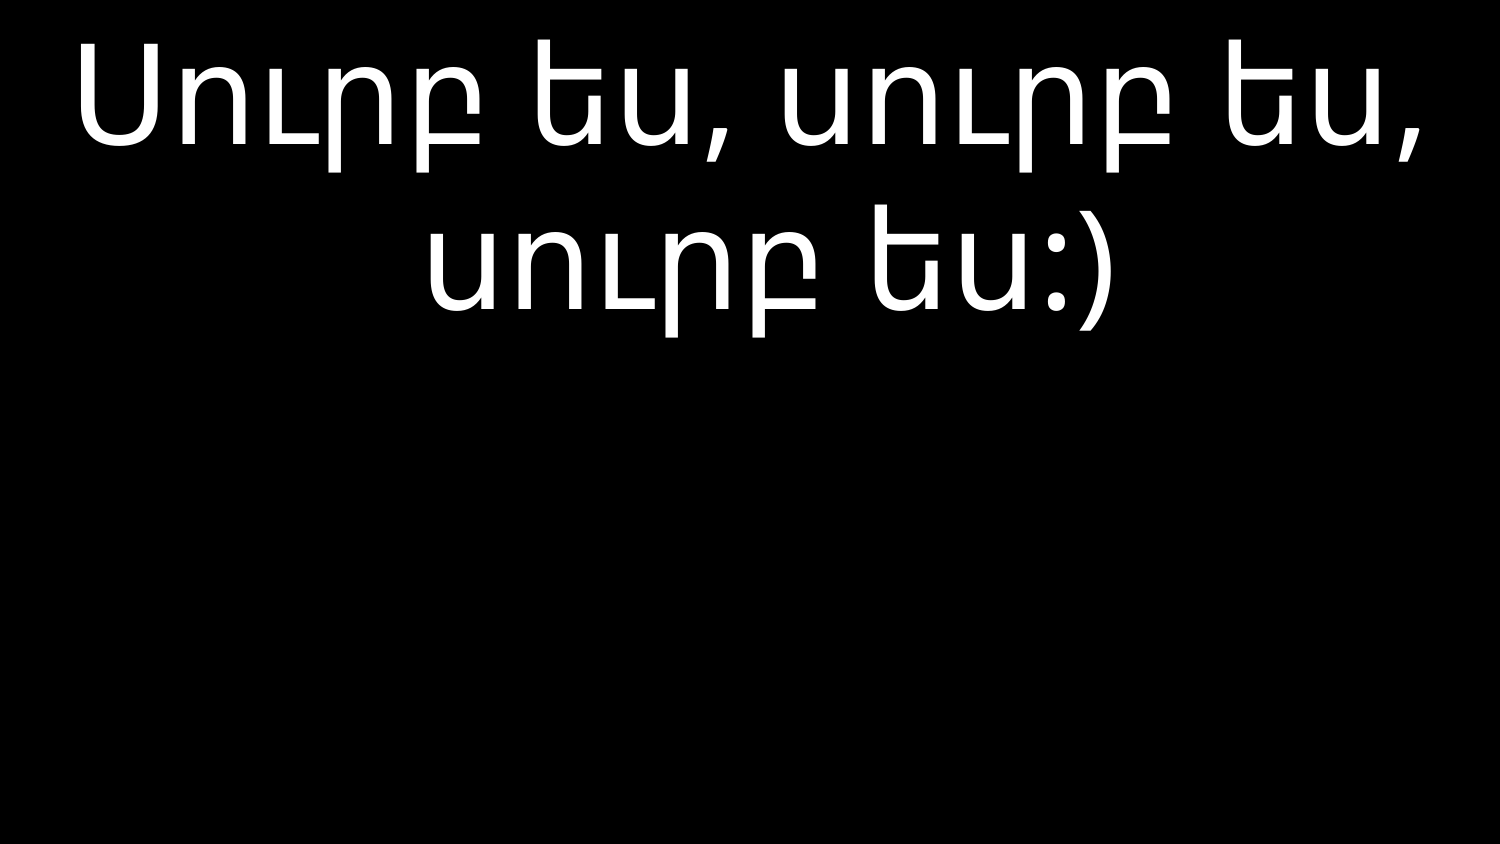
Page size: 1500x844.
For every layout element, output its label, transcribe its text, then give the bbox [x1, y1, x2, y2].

title Սուրբ ես, սուրբ ես, սուրբ ես:) [0, 0, 1500, 844]
